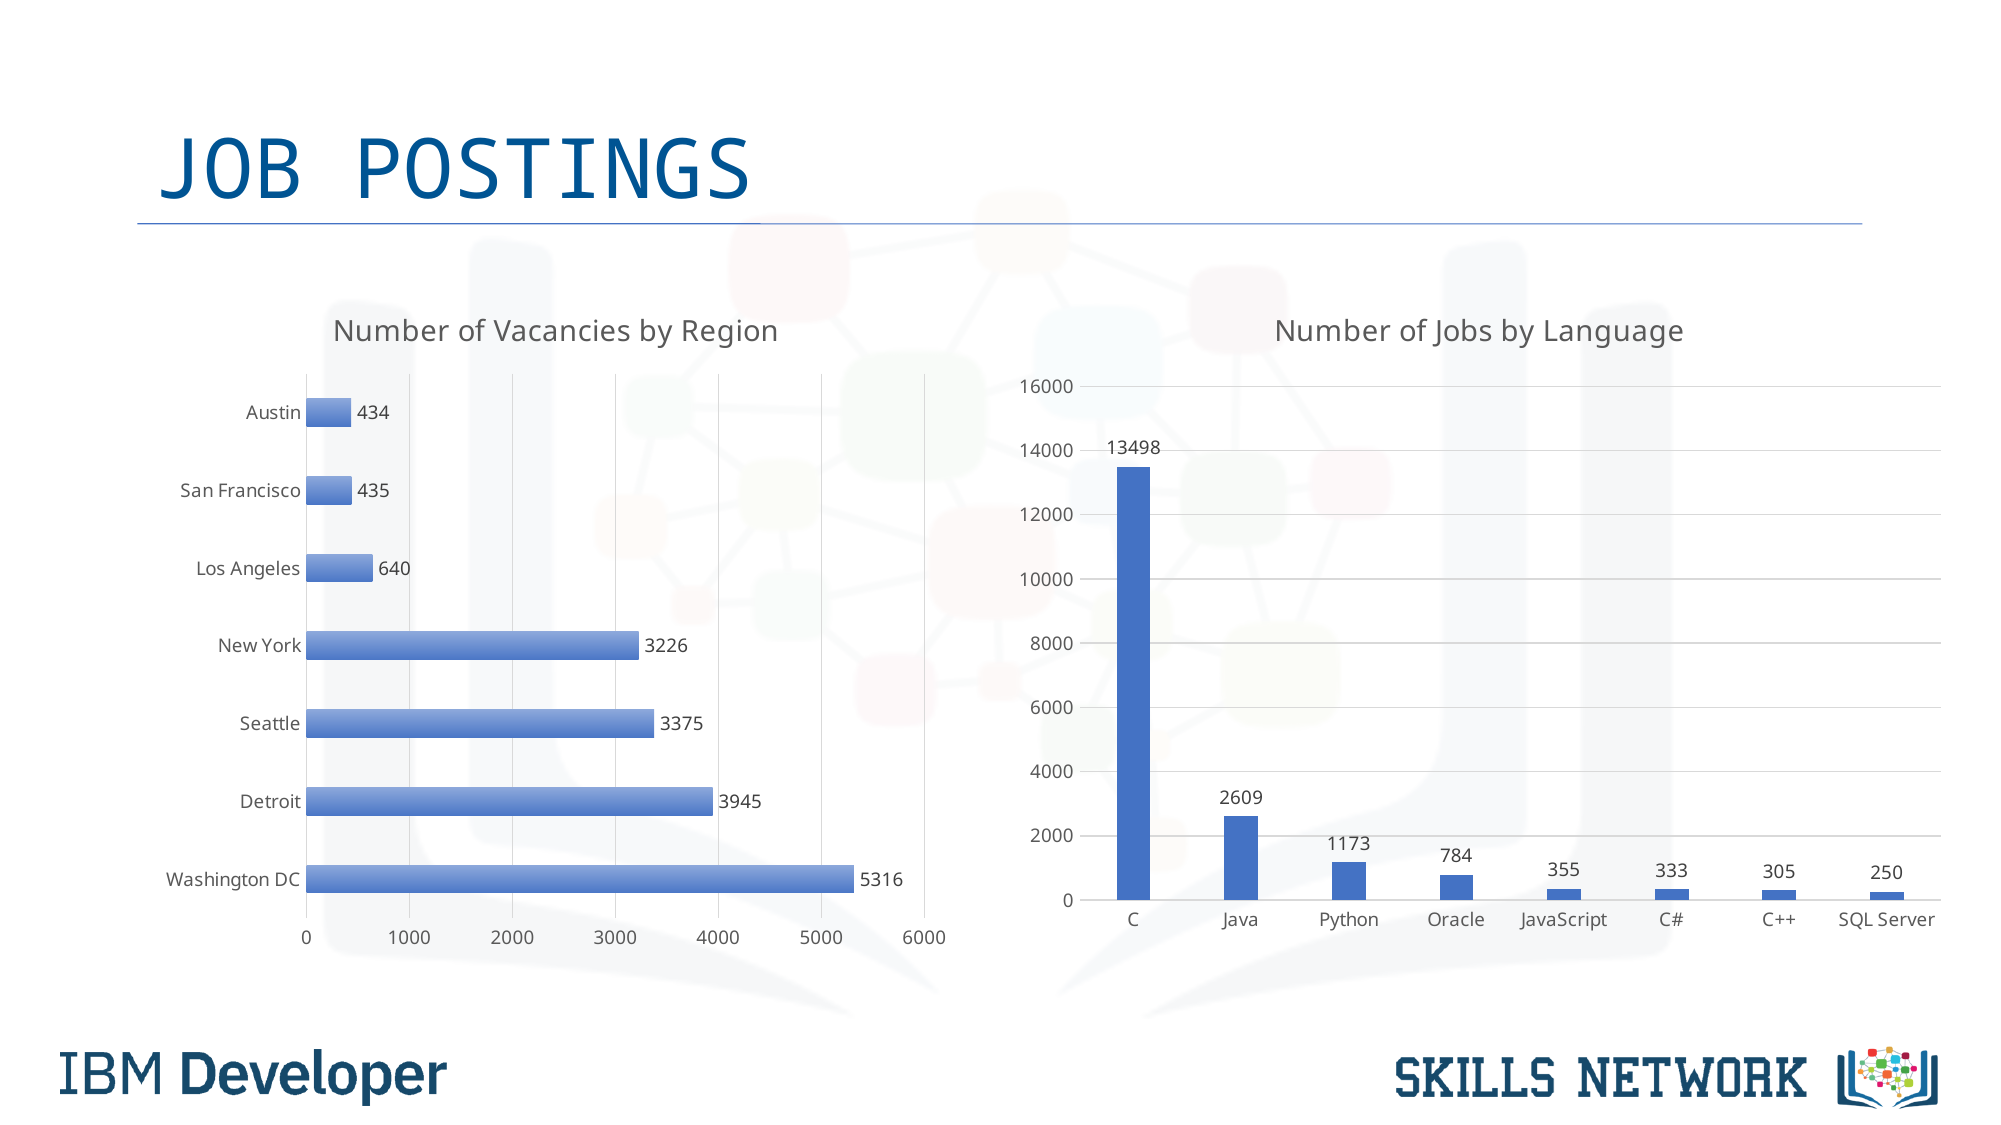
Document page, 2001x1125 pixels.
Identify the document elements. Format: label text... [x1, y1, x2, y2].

chart [149, 280, 963, 965]
picture [1390, 1045, 1945, 1111]
picture [55, 1045, 459, 1108]
title JOB POSTINGS [88, 62, 1061, 281]
chart [999, 280, 1960, 946]
